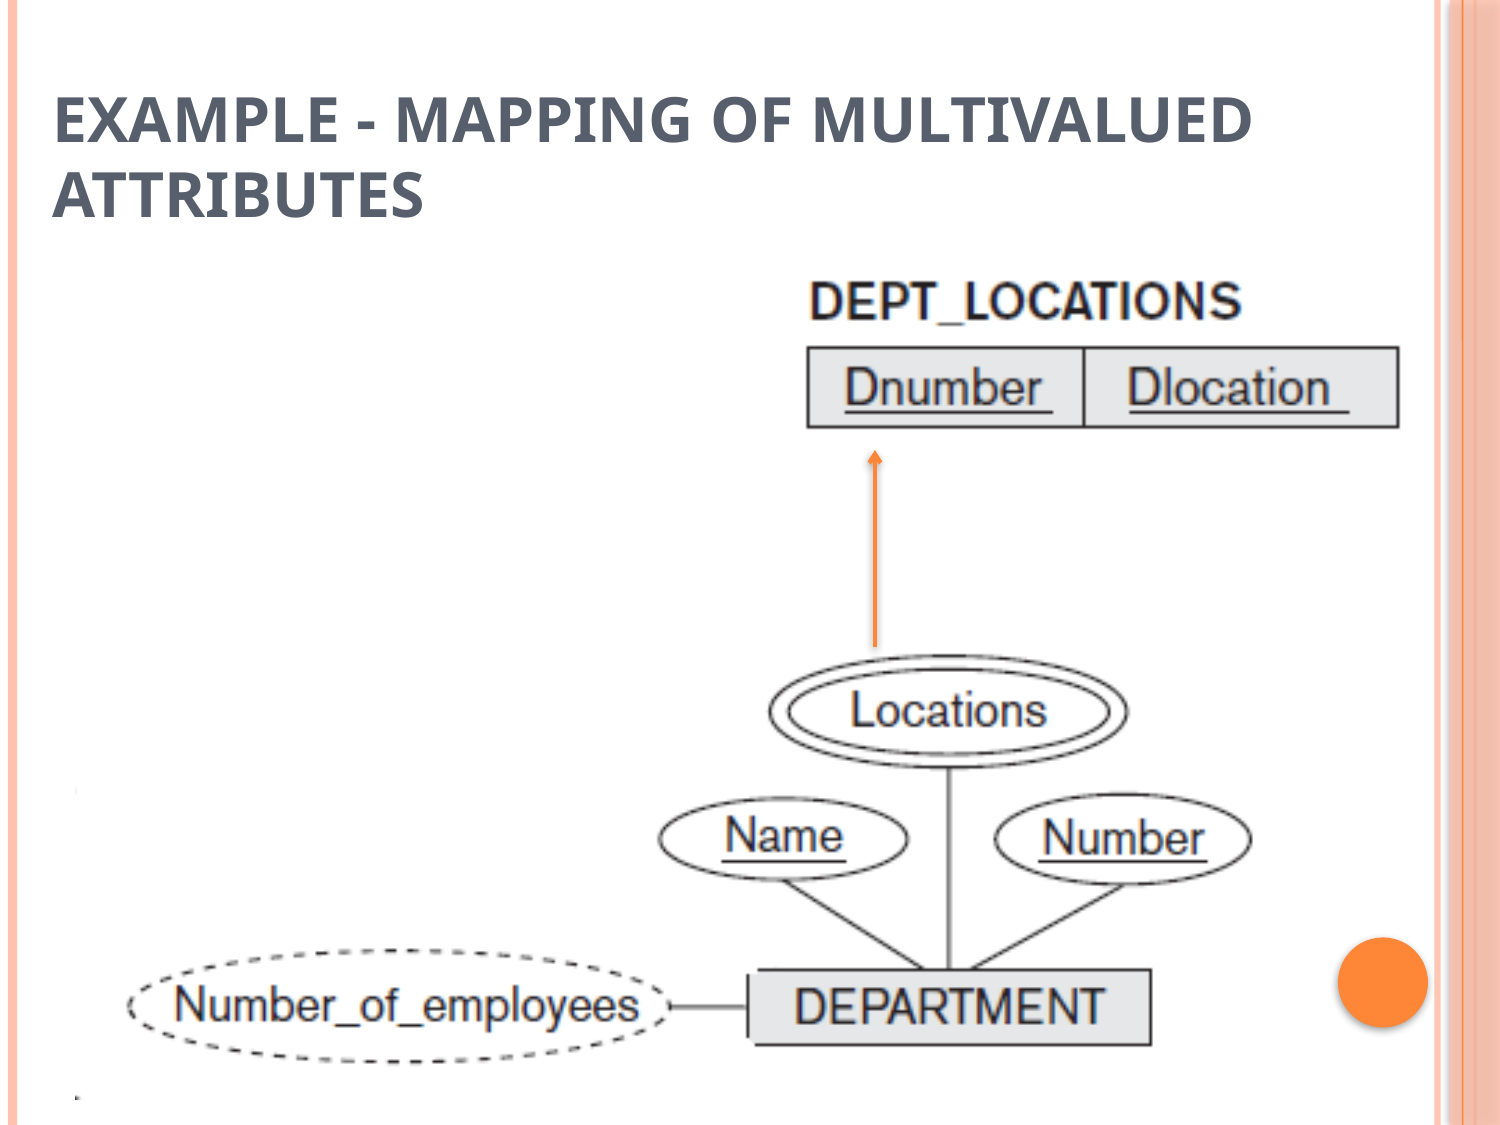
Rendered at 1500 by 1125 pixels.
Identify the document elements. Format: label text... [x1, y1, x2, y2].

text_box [74, 261, 1418, 1101]
text_box Example - Mapping of Multivalued attributes [37, 50, 1463, 238]
